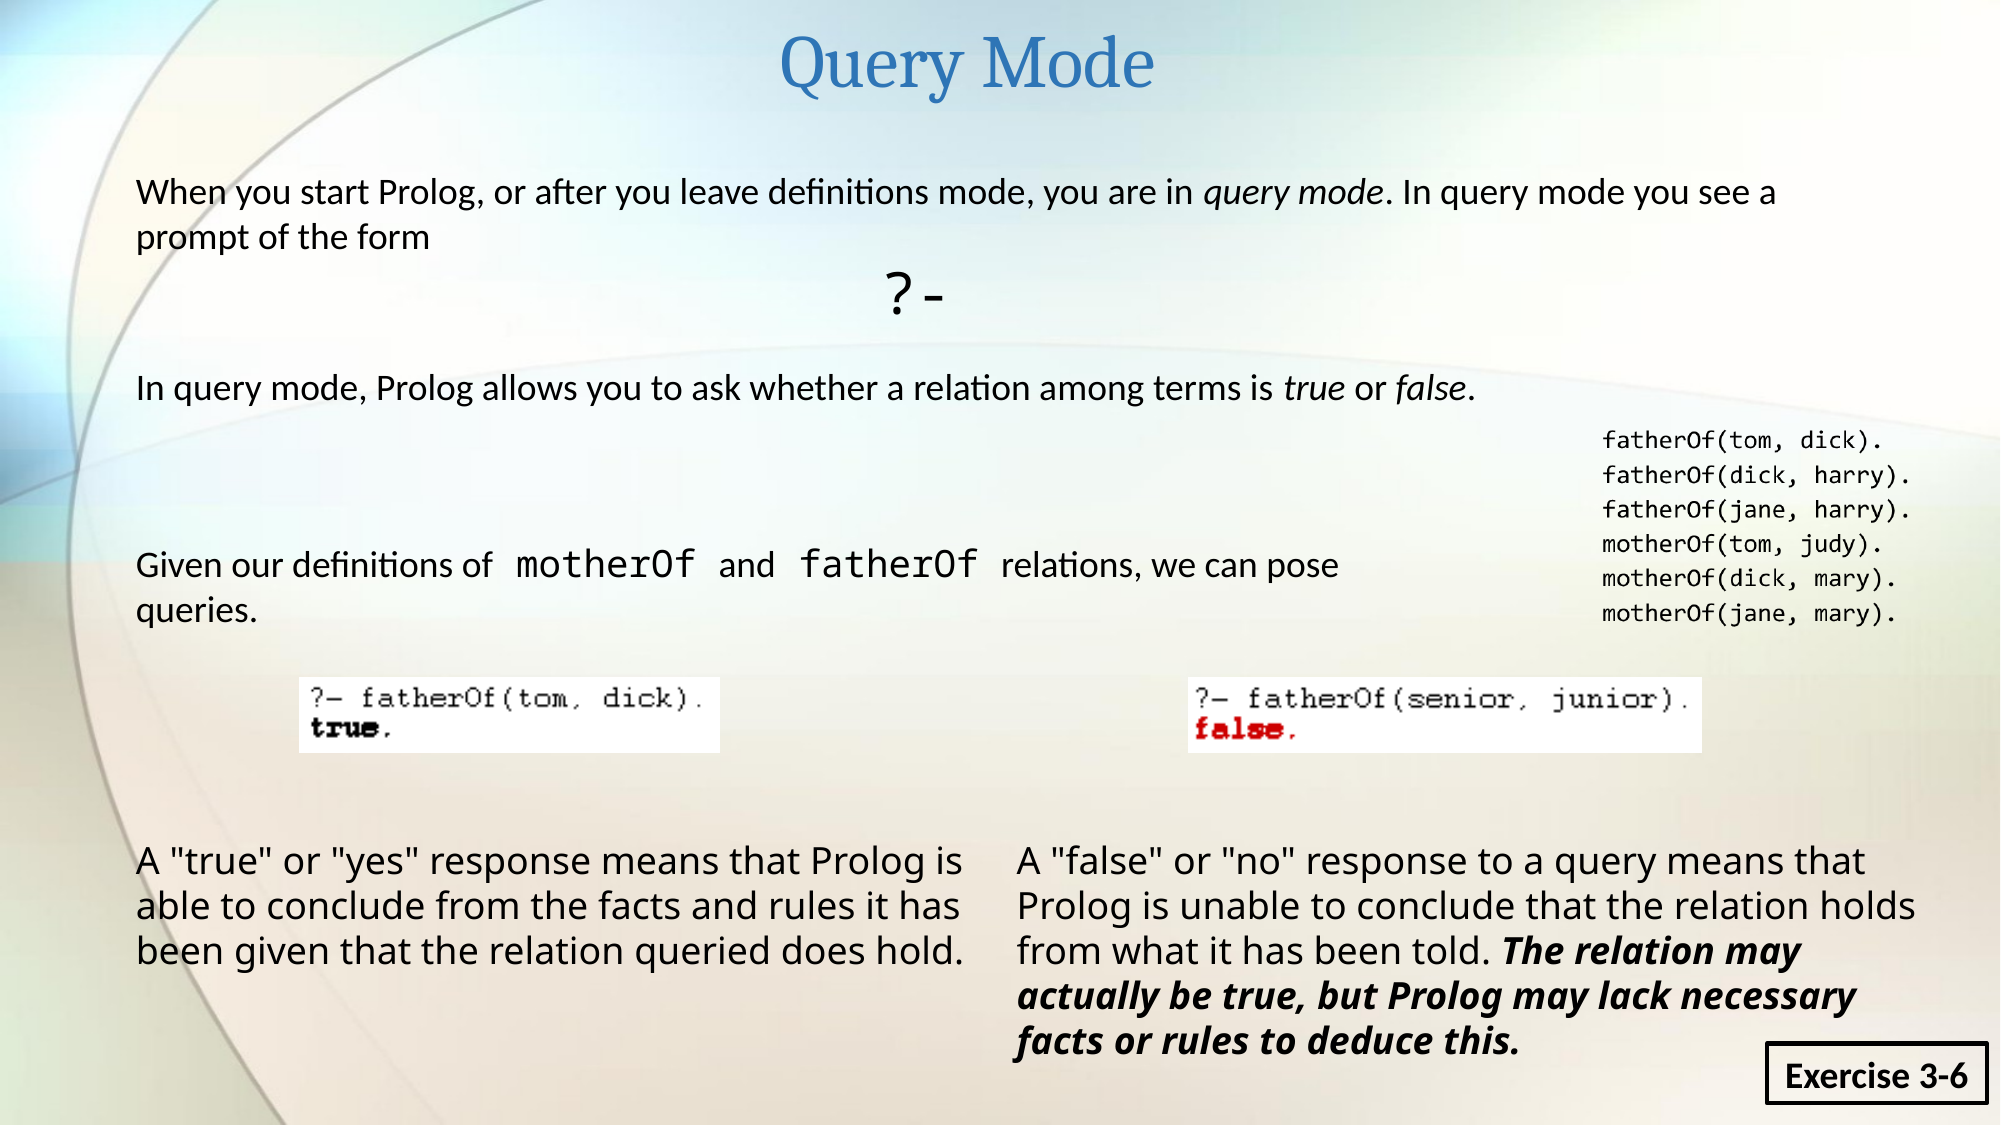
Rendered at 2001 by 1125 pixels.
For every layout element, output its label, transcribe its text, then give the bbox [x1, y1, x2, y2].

text_box A "true" or "yes" response means that Prolog is able to conclude from the facts and rules it has been given that the relation queried does hold. [121, 829, 1001, 979]
text_box When you start Prolog, or after you leave definitions mode, you are in query mode. In query mode you see a prompt of the form [121, 160, 1892, 265]
text_box A "false" or "no" response to a query means that Prolog is unable to conclude that the relation holds from what it has been told. The relation may actually be true, but Prolog may lack necessary facts or rules to deduce this. [1001, 829, 1956, 1069]
picture [0, 0, 2001, 1125]
text_box Given our definitions of motherOf and fatherOf relations, we can pose queries. [121, 532, 1479, 638]
text_box ?- [867, 248, 976, 334]
text_box In query mode, Prolog allows you to ask whether a relation among terms is true or false. [121, 355, 1497, 416]
text_box Query Mode [75, 11, 1861, 105]
text_box Exercise 3-6 [1767, 1043, 1987, 1104]
